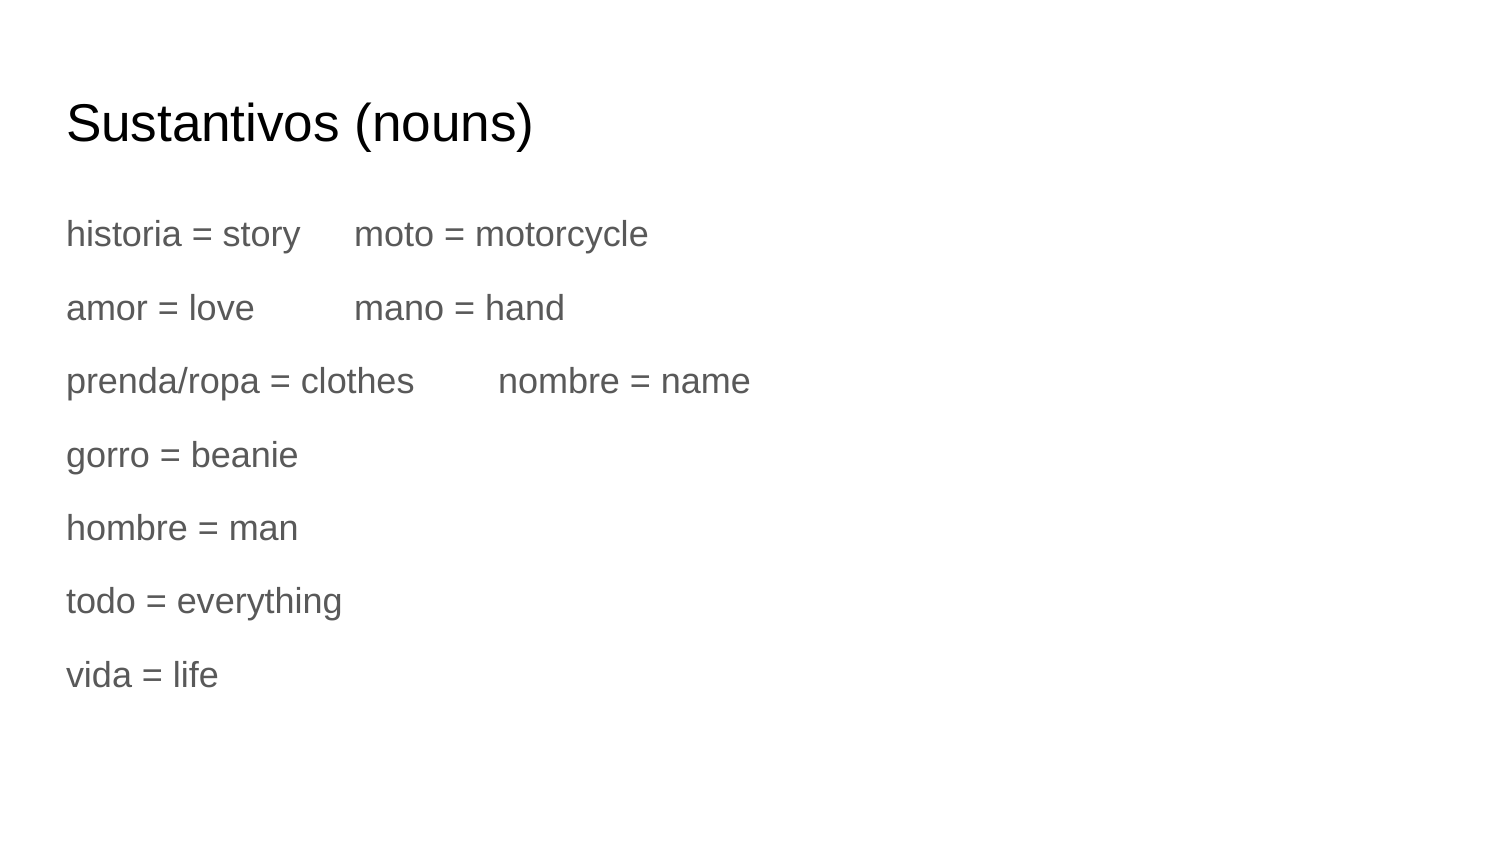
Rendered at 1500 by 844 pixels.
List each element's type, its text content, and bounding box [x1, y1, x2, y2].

list historia = story moto = motorcycle amor = love mano = hand prenda/ropa = clothes nombre = name gorro = beanie hombre = man todo = everything vida = life [51, 189, 1449, 844]
title Sustantivos (nouns) [51, 72, 1449, 167]
